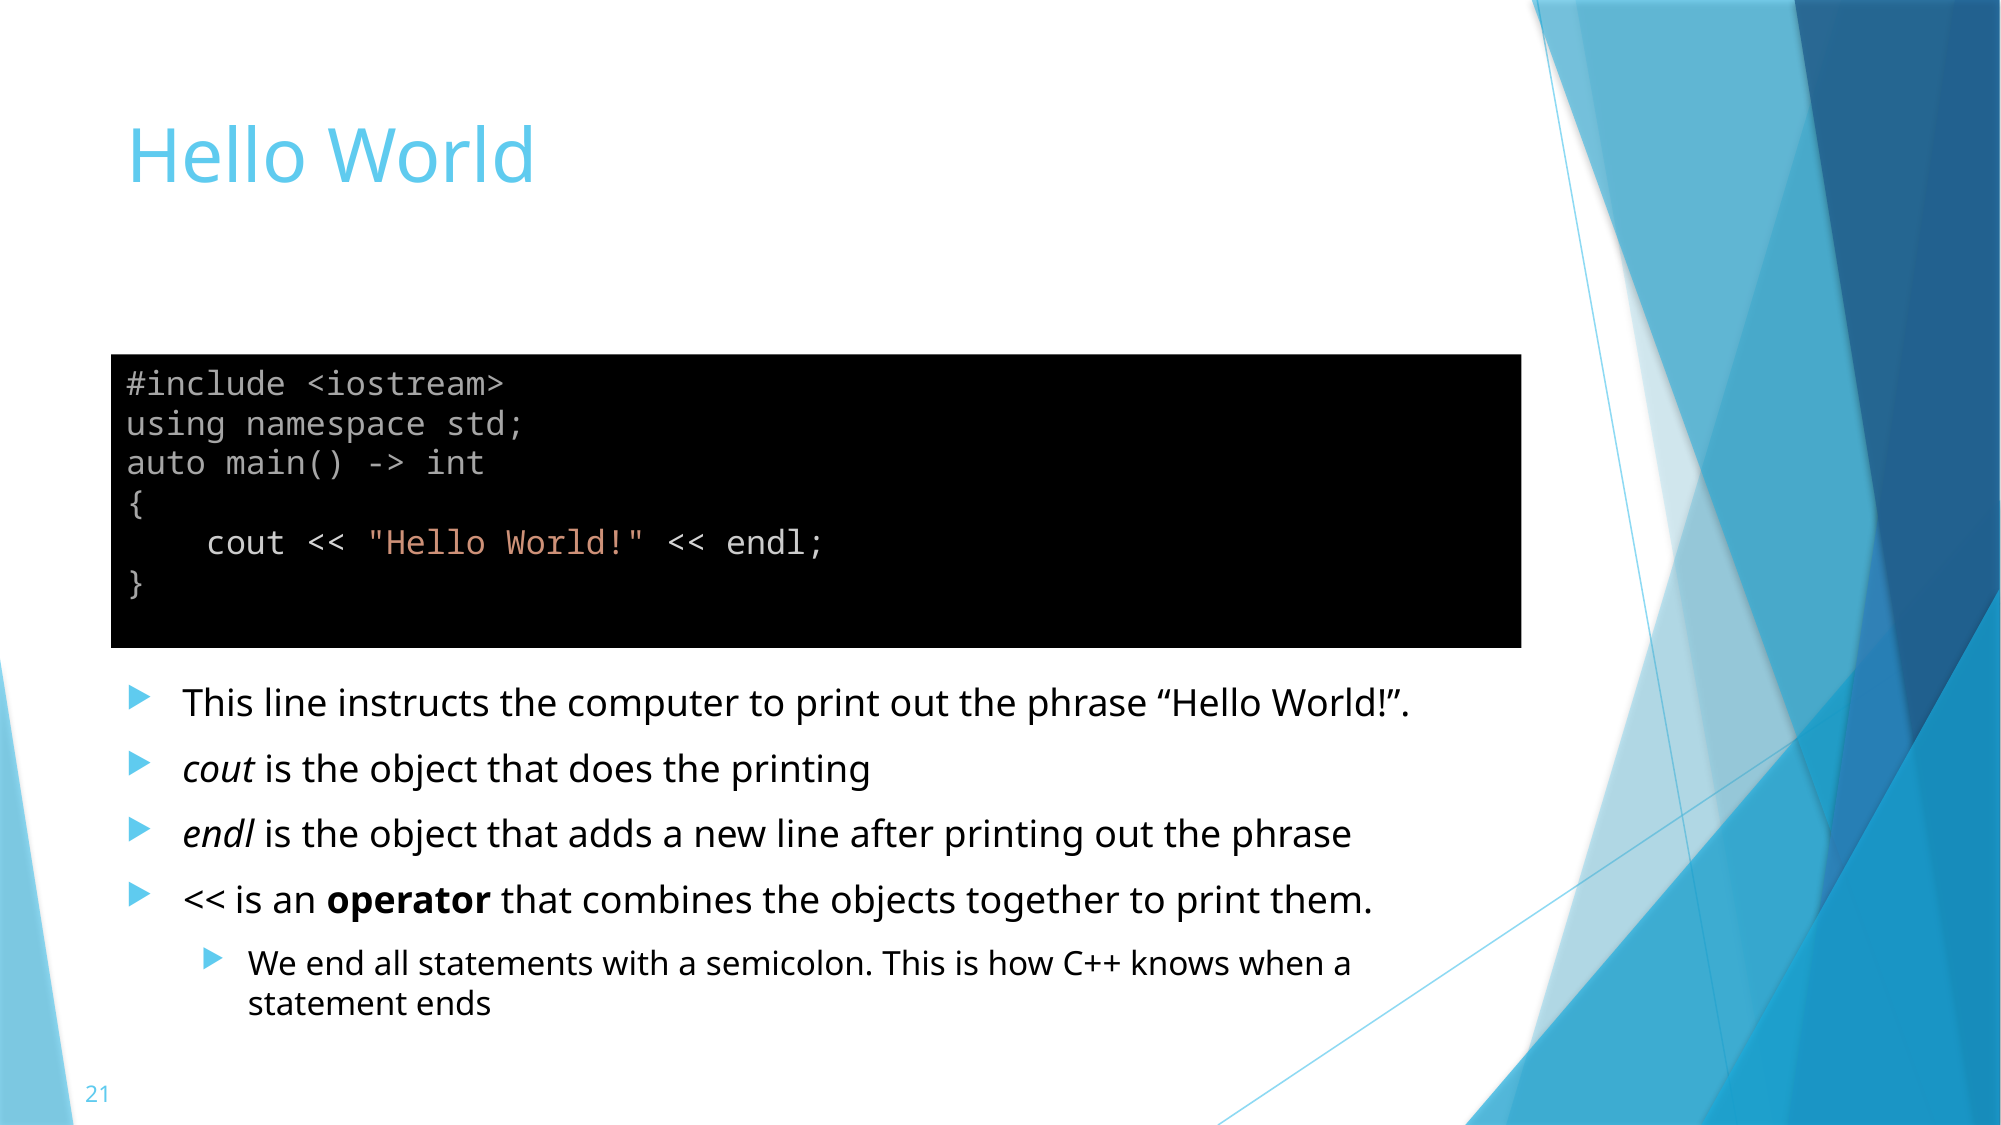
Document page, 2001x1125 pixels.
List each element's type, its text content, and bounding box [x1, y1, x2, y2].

title Hello World [111, 99, 1522, 317]
slide_number 21 [14, 1065, 127, 1125]
list #include <iostream> using namespace std; auto main() -> int { cout << "Hello World!" << endl; } [111, 354, 1522, 648]
text_box This line instructs the computer to print out the phrase “Hello World!”. cout is the object that does the printing endl is the object that adds a new line after printing out the phrase << is an operator that combines the objects together to print them. We end all statements with a semicolon. This is how C++ knows when a statement ends [111, 671, 1522, 1081]
